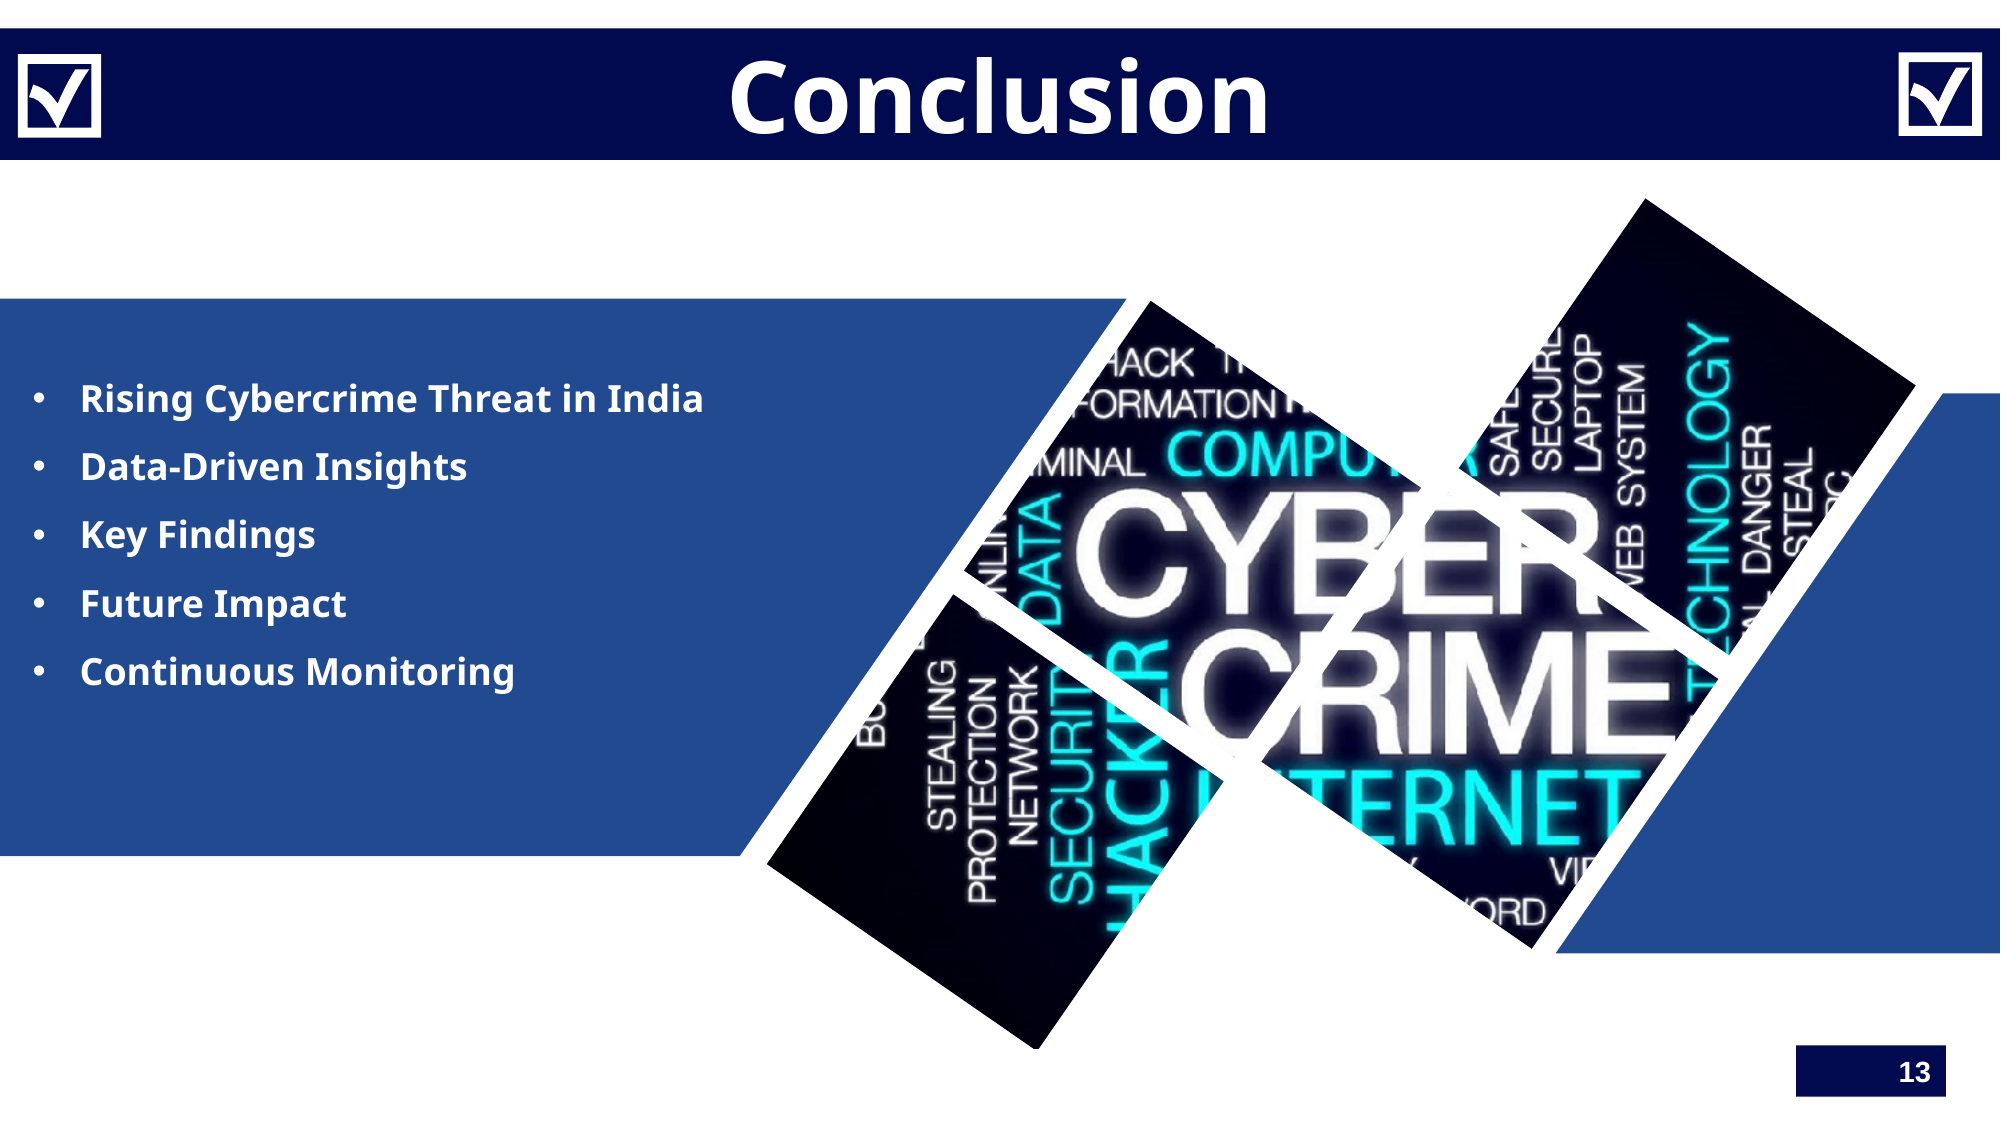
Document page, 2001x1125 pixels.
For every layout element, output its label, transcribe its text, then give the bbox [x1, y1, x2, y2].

text_box Rising Cybercrime Threat in India Data-Driven Insights Key Findings Future Impact Continuous Monitoring [17, 360, 766, 701]
picture [766, 198, 1916, 1049]
text_box [1898, 51, 1983, 137]
text_box [17, 53, 102, 139]
text_box Conclusion [711, 25, 1289, 161]
text_box [1289, 28, 2000, 160]
text_box 13 [1795, 1044, 1947, 1098]
text_box [0, 28, 711, 160]
